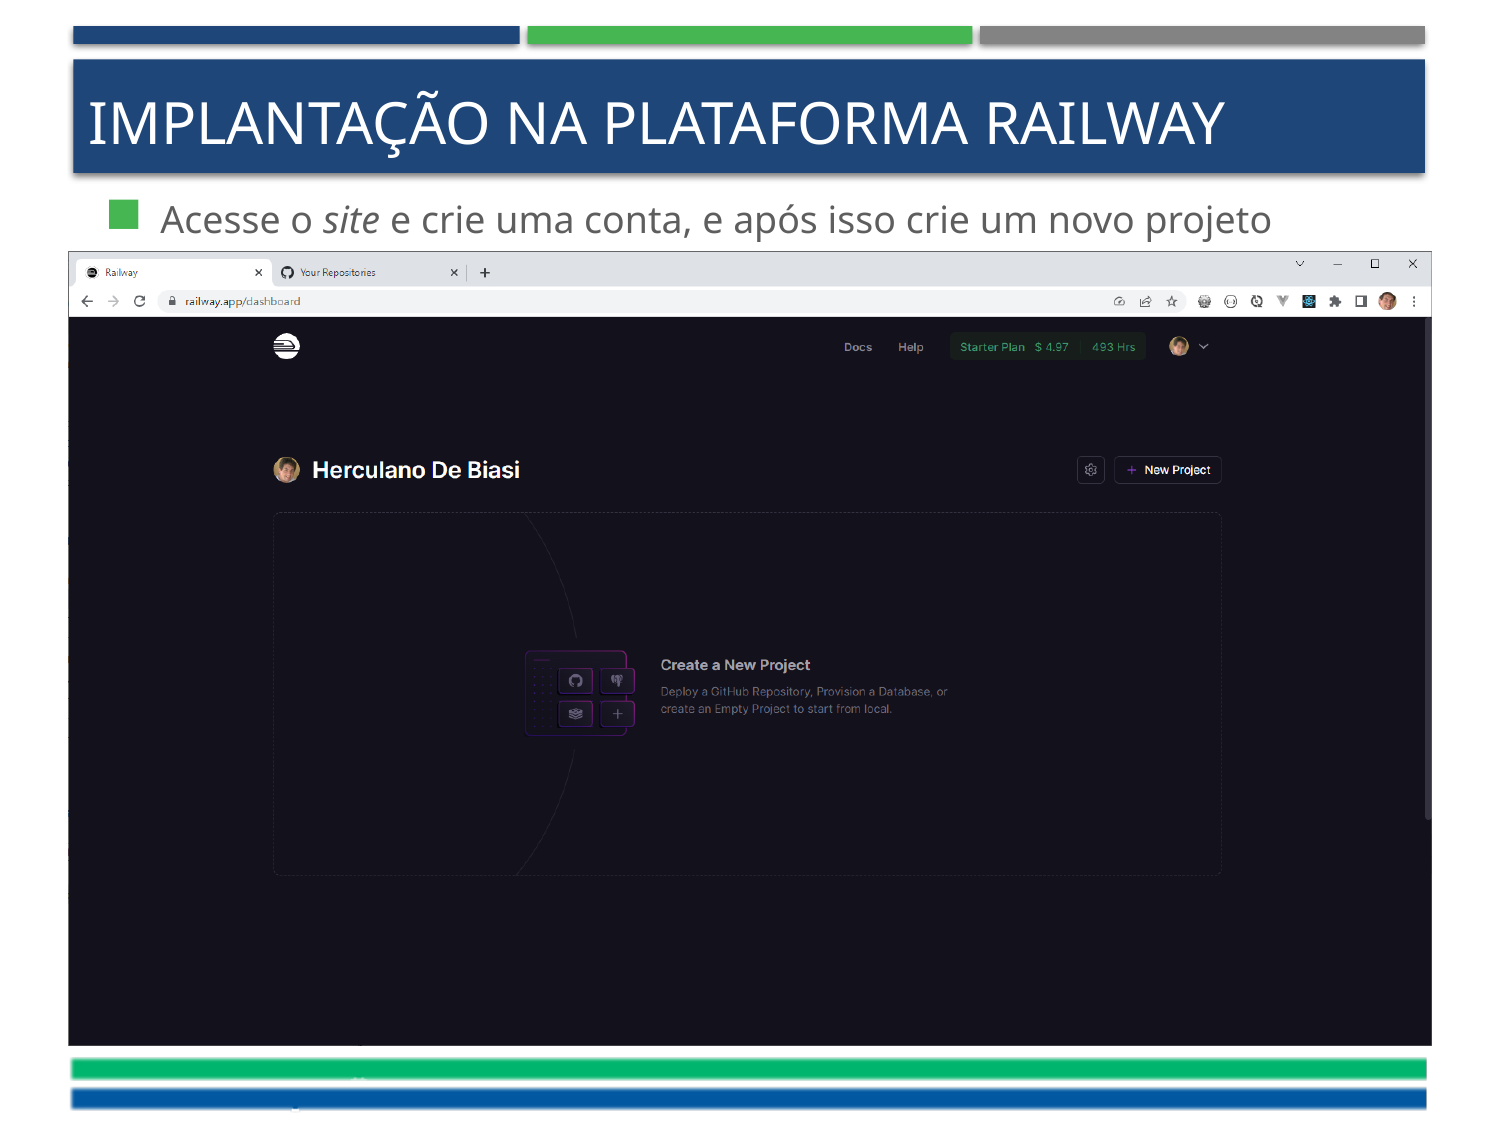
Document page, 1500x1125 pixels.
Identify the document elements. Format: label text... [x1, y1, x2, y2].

list Acesse o site e crie uma conta, e após isso crie um novo projeto [95, 188, 1481, 962]
picture [23, 200, 1500, 1125]
title Implantação na Plataforma Railway [73, 59, 1406, 164]
